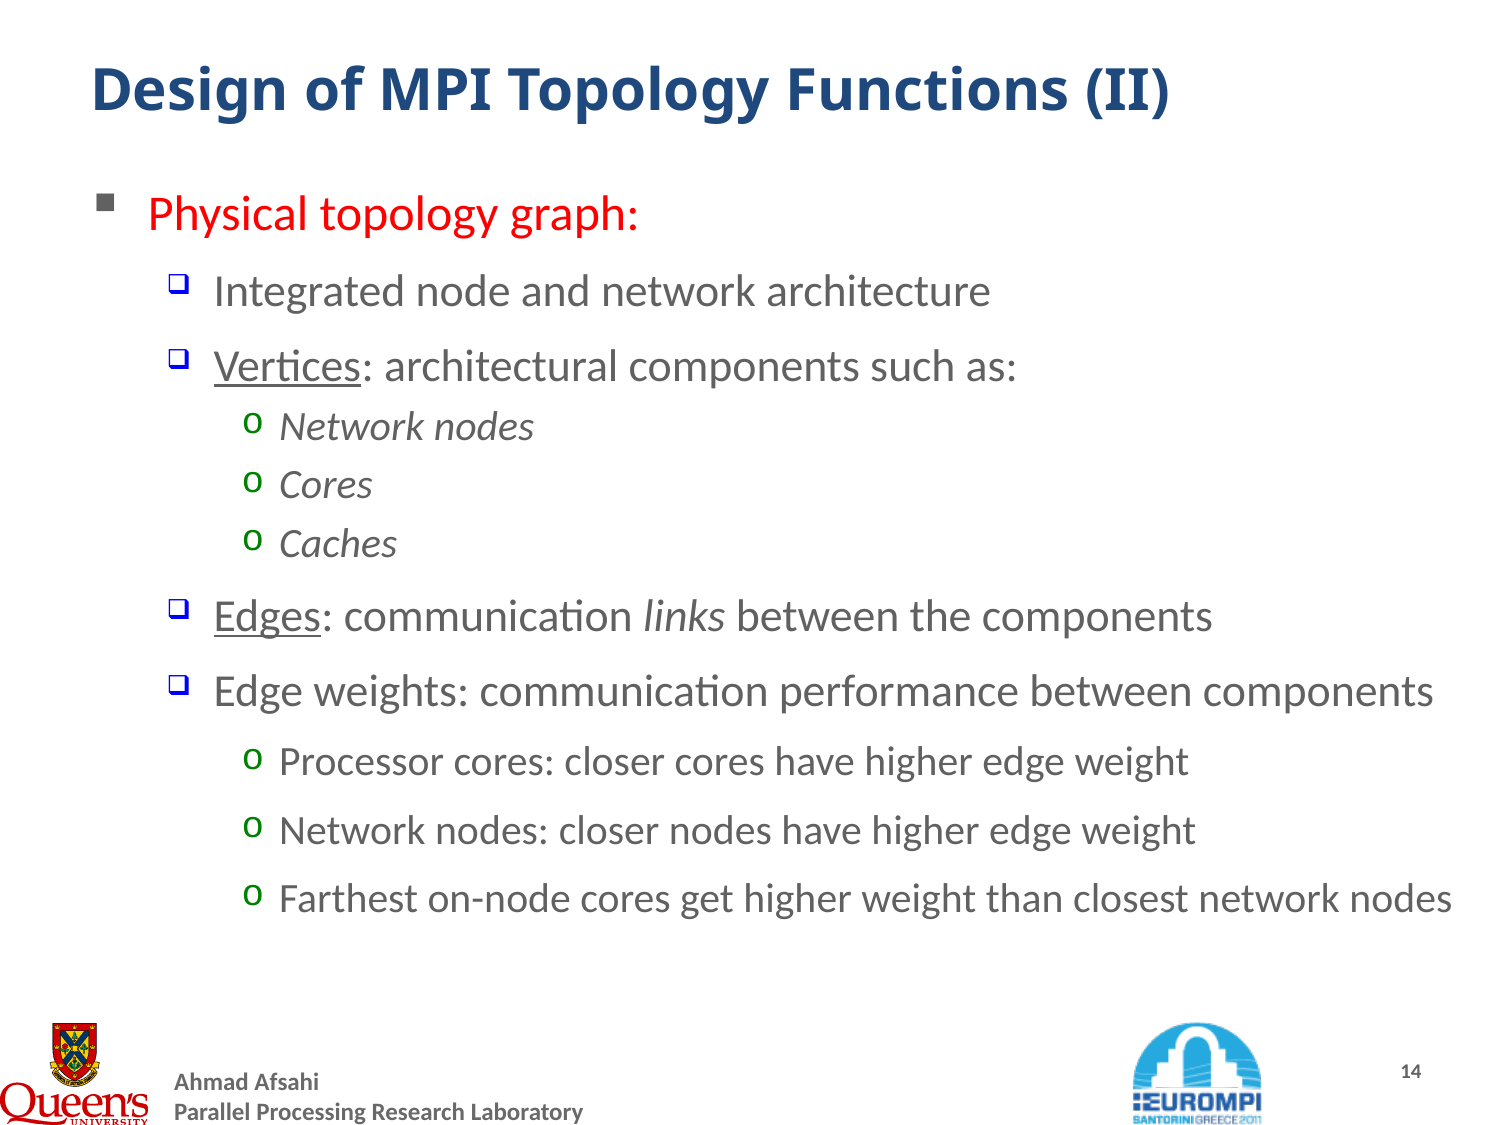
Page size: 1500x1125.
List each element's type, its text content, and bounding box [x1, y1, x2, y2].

title Design of MPI Topology Functions (II) [74, 44, 1426, 176]
picture [0, 1023, 148, 1125]
list Physical topology graph: Integrated node and network architecture Vertices: architectural components such as: Network nodes Cores Caches Edges: communication links between the components Edge weights: communication performance between components Processor cores: closer cores have higher edge weight Network nodes: closer nodes have higher edge weight Farthest on-node cores get higher weight than closest network nodes [76, 160, 1471, 1012]
picture [1126, 1021, 1268, 1125]
